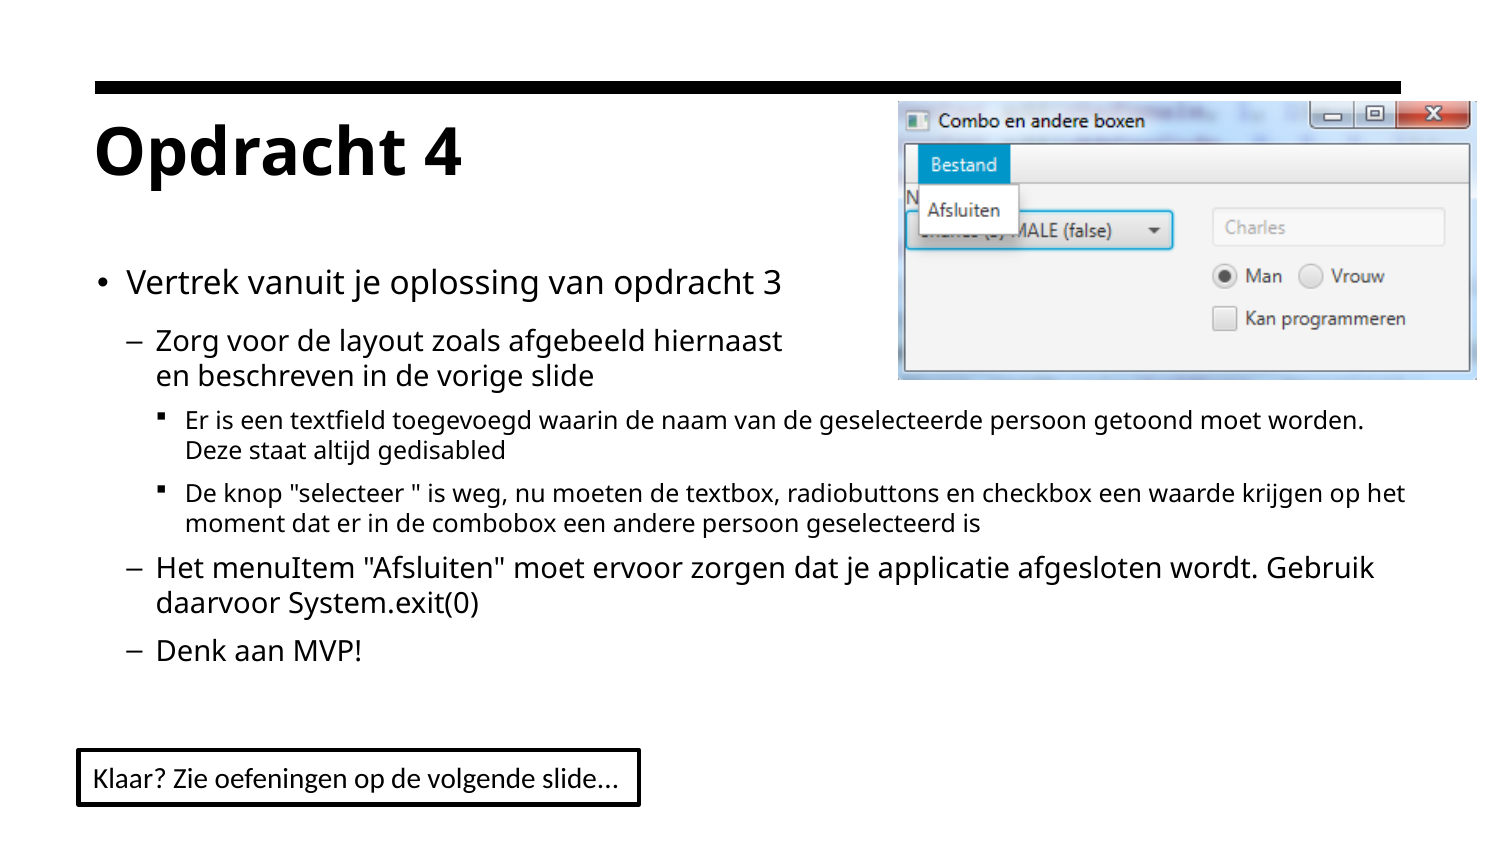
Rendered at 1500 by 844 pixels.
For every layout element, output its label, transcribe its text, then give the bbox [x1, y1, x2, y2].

title Opdracht 4 [78, 101, 897, 210]
text_box Klaar? Zie oefeningen op de volgende slide... [76, 748, 641, 807]
list Vertrek vanuit je oplossing van opdracht 3 Zorg voor de layout zoals afgebeeld hiernaast en beschreven in de vorige slide Er is een textfield toegevoegd waarin de naam van de geselecteerde persoon getoond moet worden. Deze staat altijd gedisabled De knop "selecteer " is weg, nu moeten de textbox, radiobuttons en checkbox een waarde krijgen op het moment dat er in de combobox een andere persoon geselecteerd is Het menuItem "Afsluiten" moet ervoor zorgen dat je applicatie afgesloten wordt. Gebruik daarvoor System.exit(0) Denk aan MVP! [82, 254, 1436, 693]
picture [898, 101, 1477, 380]
